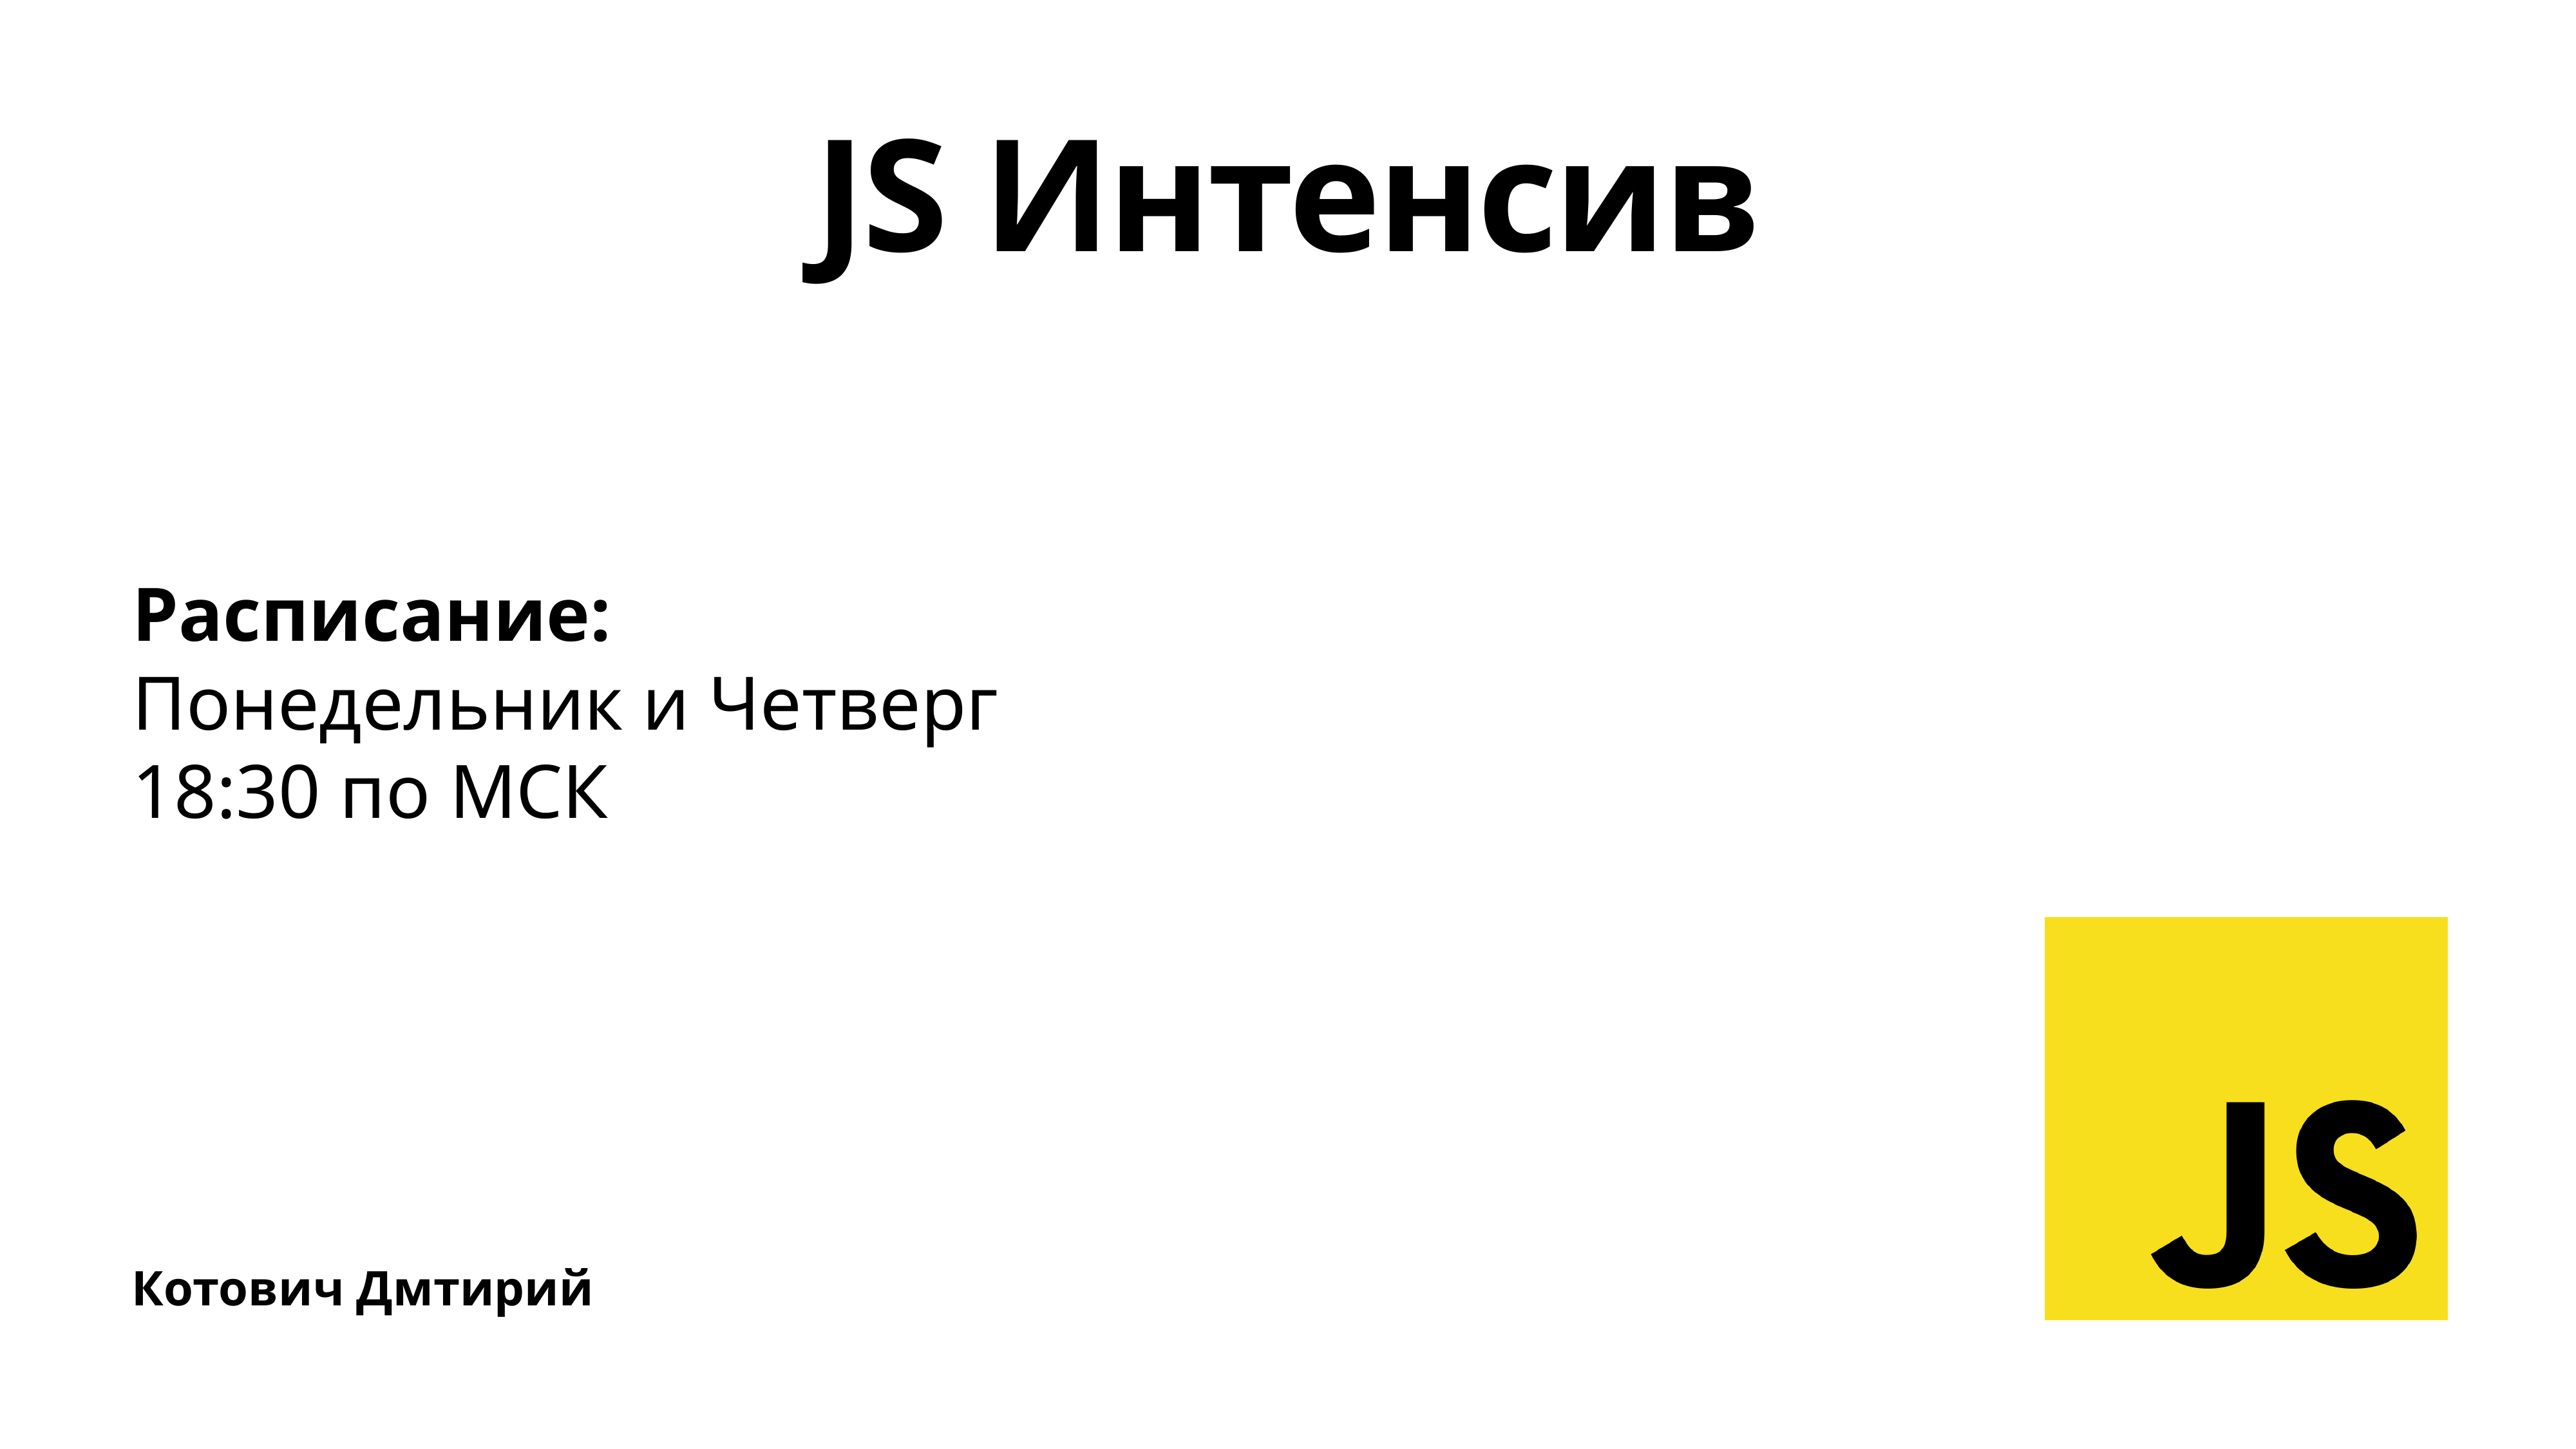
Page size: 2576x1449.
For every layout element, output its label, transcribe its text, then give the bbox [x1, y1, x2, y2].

picture [2045, 917, 2448, 1320]
title JS Интенсив [127, 126, 2449, 618]
list Котович Дмтирий [126, 1252, 2448, 1321]
subtitle Расписание: Понедельник и Четверг 18:30 по МСК [126, 562, 2448, 965]
